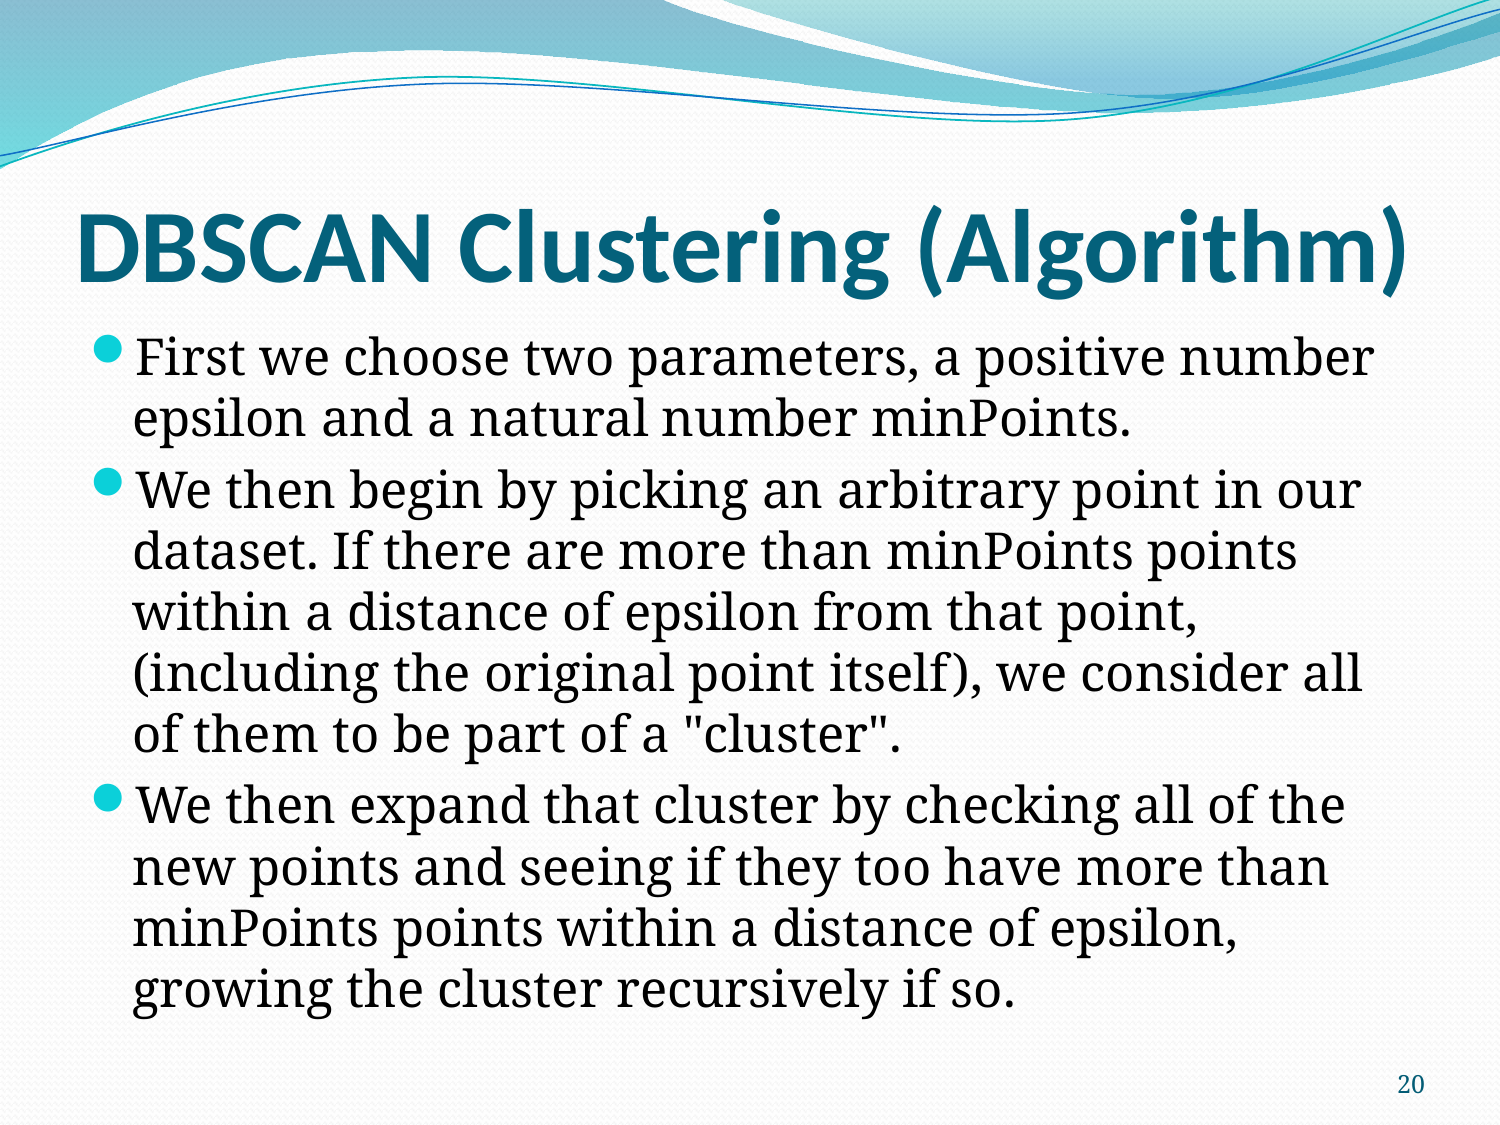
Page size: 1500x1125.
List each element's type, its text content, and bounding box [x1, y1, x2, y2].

list First we choose two parameters, a positive number epsilon and a natural number minPoints. We then begin by picking an arbitrary point in our dataset. If there are more than minPoints points within a distance of epsilon from that point, (including the original point itself), we consider all of them to be part of a "cluster". We then expand that cluster by checking all of the new points and seeing if they too have more than minPoints points within a distance of epsilon, growing the cluster recursively if so. [75, 317, 1425, 1038]
title DBSCAN Clustering (Algorithm) [75, 115, 1425, 303]
slide_number 20 [1299, 1042, 1425, 1103]
